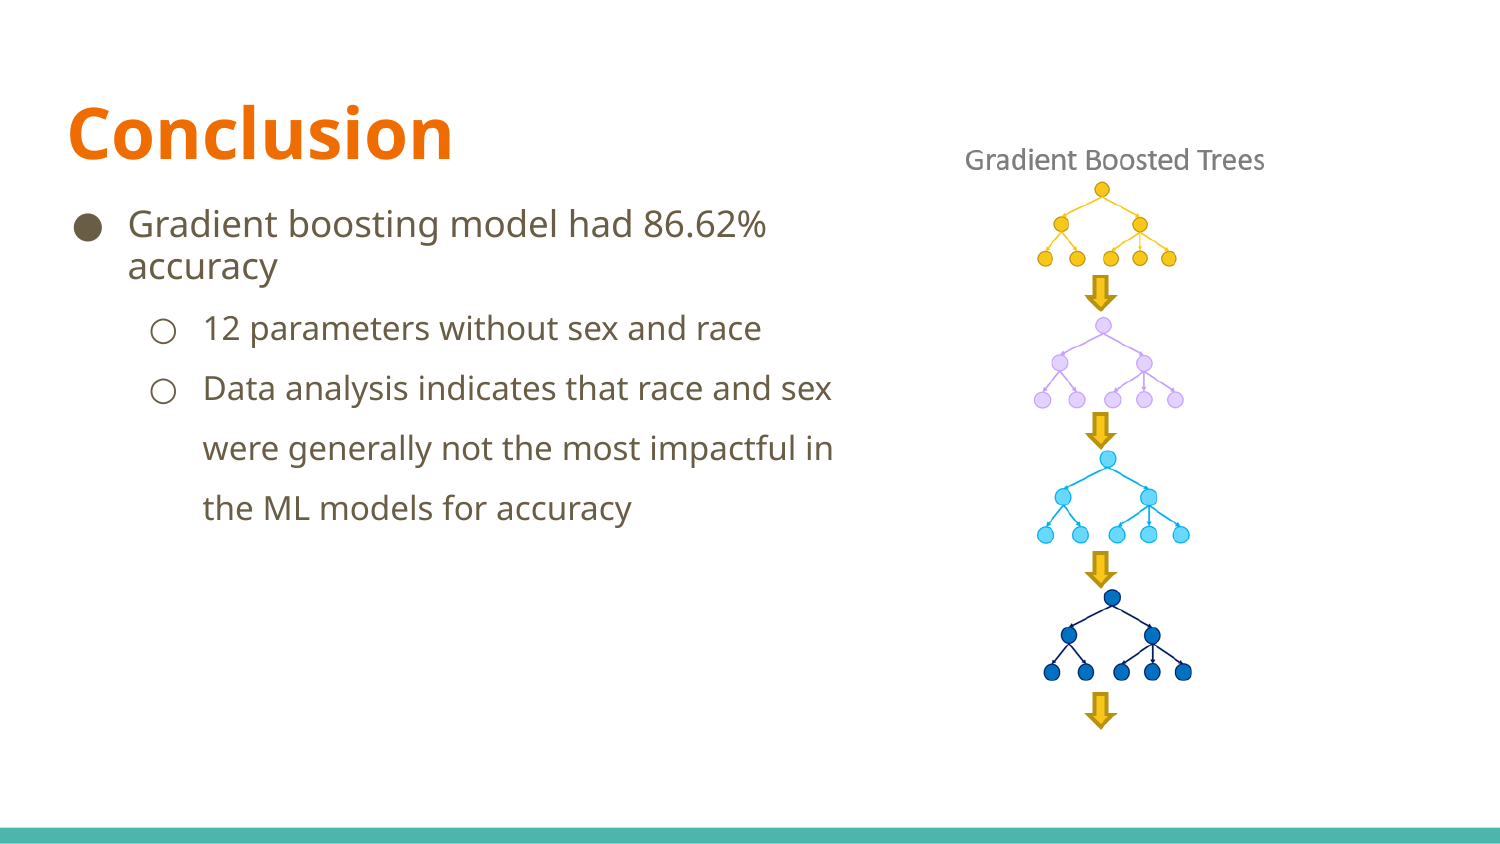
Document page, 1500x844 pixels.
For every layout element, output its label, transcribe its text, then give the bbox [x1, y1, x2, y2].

title Conclusion [51, 72, 1449, 189]
list Gradient boosting model had 86.62% accuracy 12 parameters without sex and race Data analysis indicates that race and sex were generally not the most impactful in the ML models for accuracy [37, 189, 901, 679]
picture [915, 134, 1420, 733]
